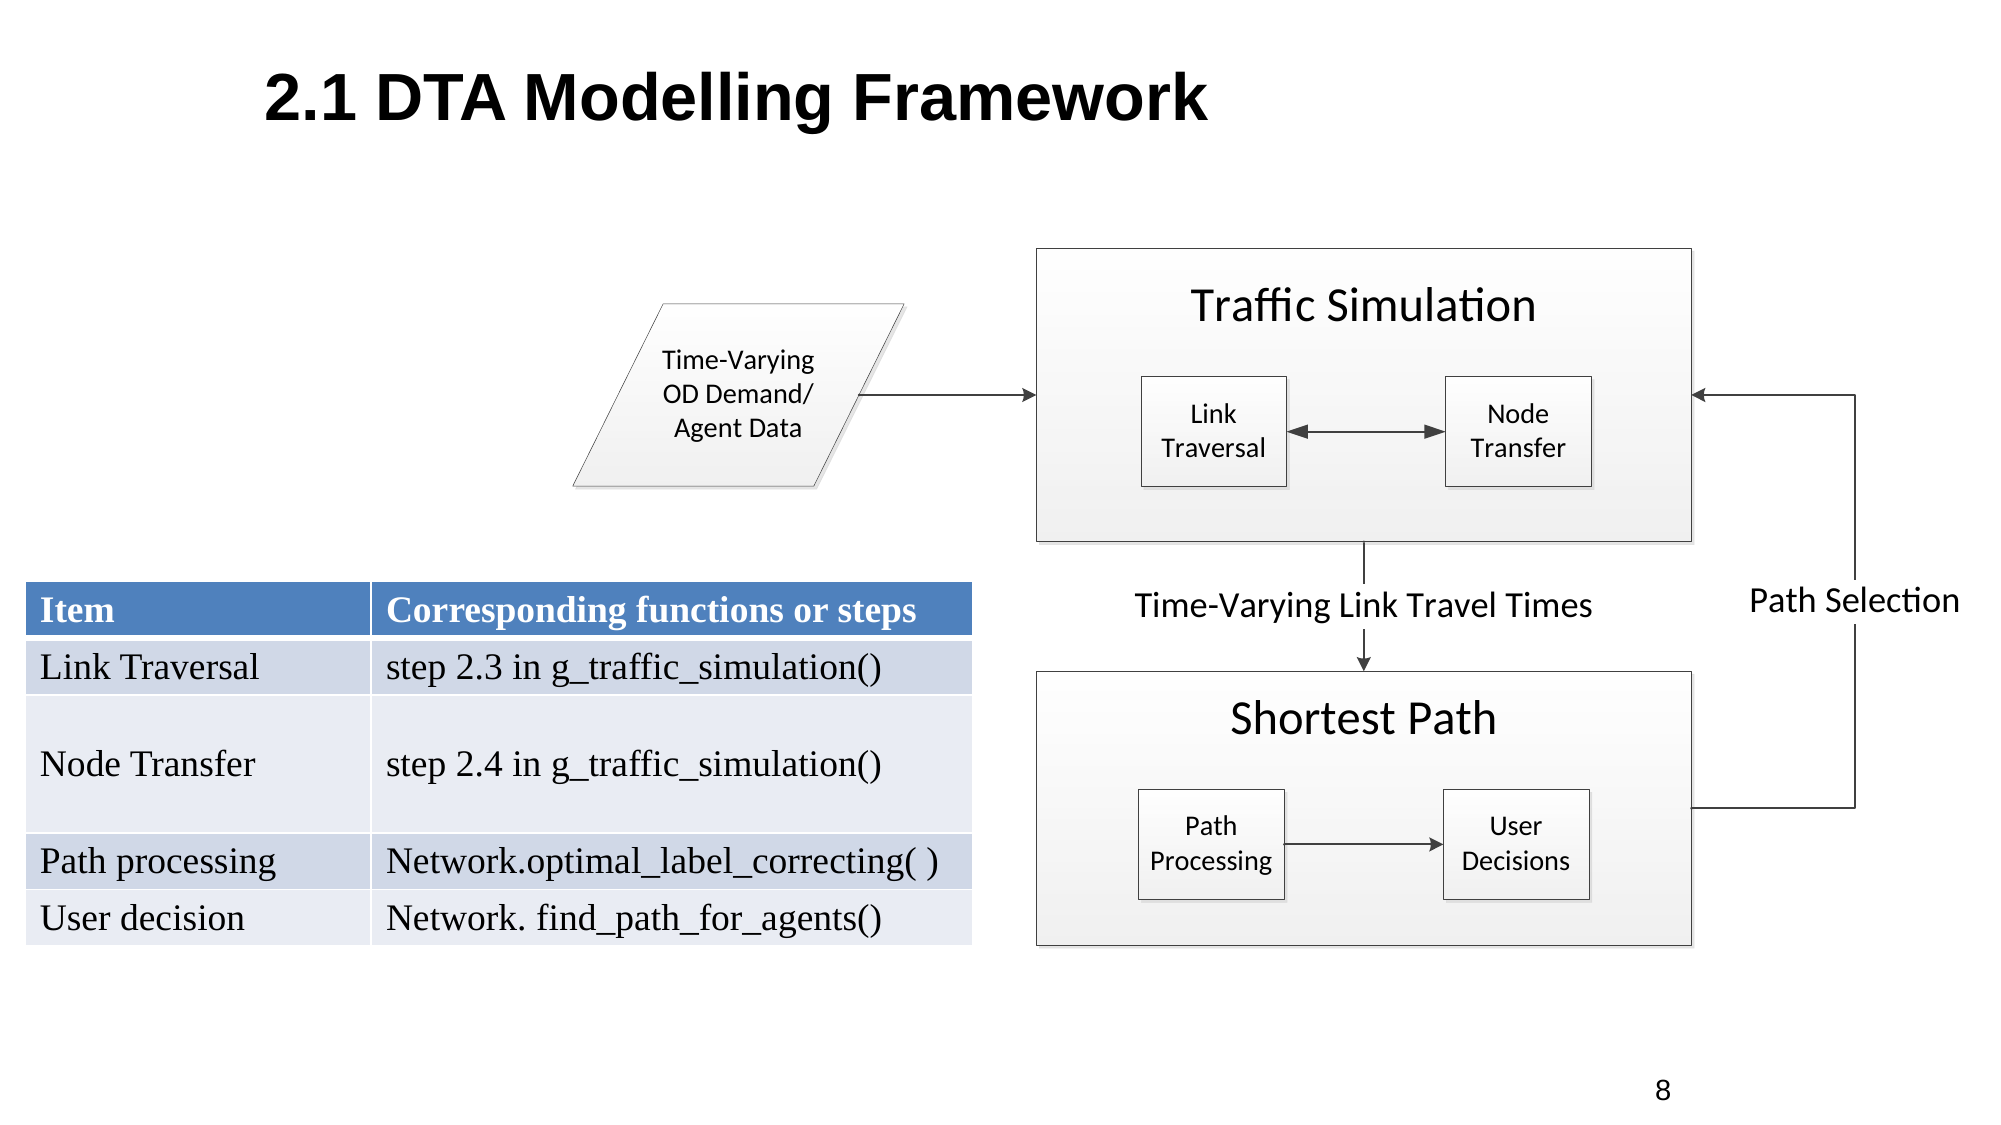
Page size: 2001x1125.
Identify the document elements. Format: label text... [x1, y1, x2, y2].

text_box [569, 245, 1976, 952]
table_cell Network.optimal_label_correcting( ) [372, 834, 564, 889]
text_box 8 [1640, 1063, 1732, 1124]
table_header Item [26, 582, 370, 635]
table_cell Path processing [26, 834, 370, 889]
table_cell Network. find_path_for_agents() [372, 890, 564, 945]
table_cell Link Traversal [26, 641, 370, 694]
table_header Corresponding functions or steps [372, 582, 564, 635]
table_cell step 2.4 in g_traffic_simulation() [372, 696, 564, 832]
table_cell Node Transfer [26, 696, 370, 832]
table_cell User decision [26, 890, 370, 945]
table_cell step 2.3 in g_traffic_simulation() [372, 641, 564, 694]
title 2.1 DTA Modelling Framework [249, 0, 1542, 188]
